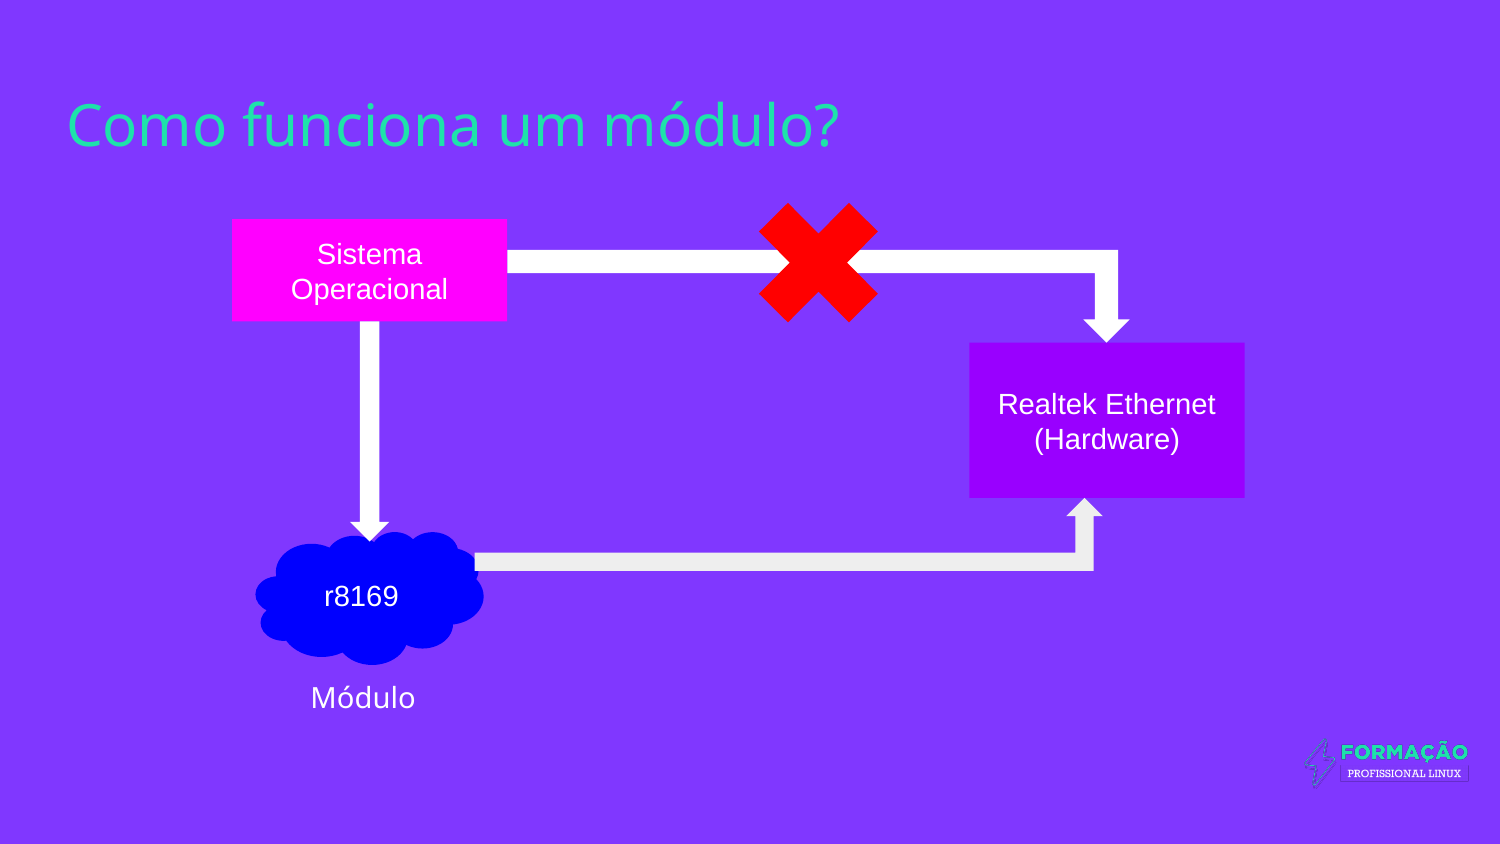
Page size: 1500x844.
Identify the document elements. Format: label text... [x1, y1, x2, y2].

text_box Módulo [295, 664, 469, 703]
title Como funciona um módulo? [51, 72, 1449, 167]
picture [1273, 683, 1500, 844]
text_box Realtek Ethernet (Hardware) [969, 342, 1245, 498]
text_box [507, 249, 789, 274]
text_box [474, 497, 1103, 571]
text_box [758, 202, 878, 323]
text_box [349, 321, 390, 542]
text_box [848, 249, 1130, 343]
text_box Sistema Operacional [232, 219, 508, 322]
text_box r8169 [255, 532, 484, 664]
